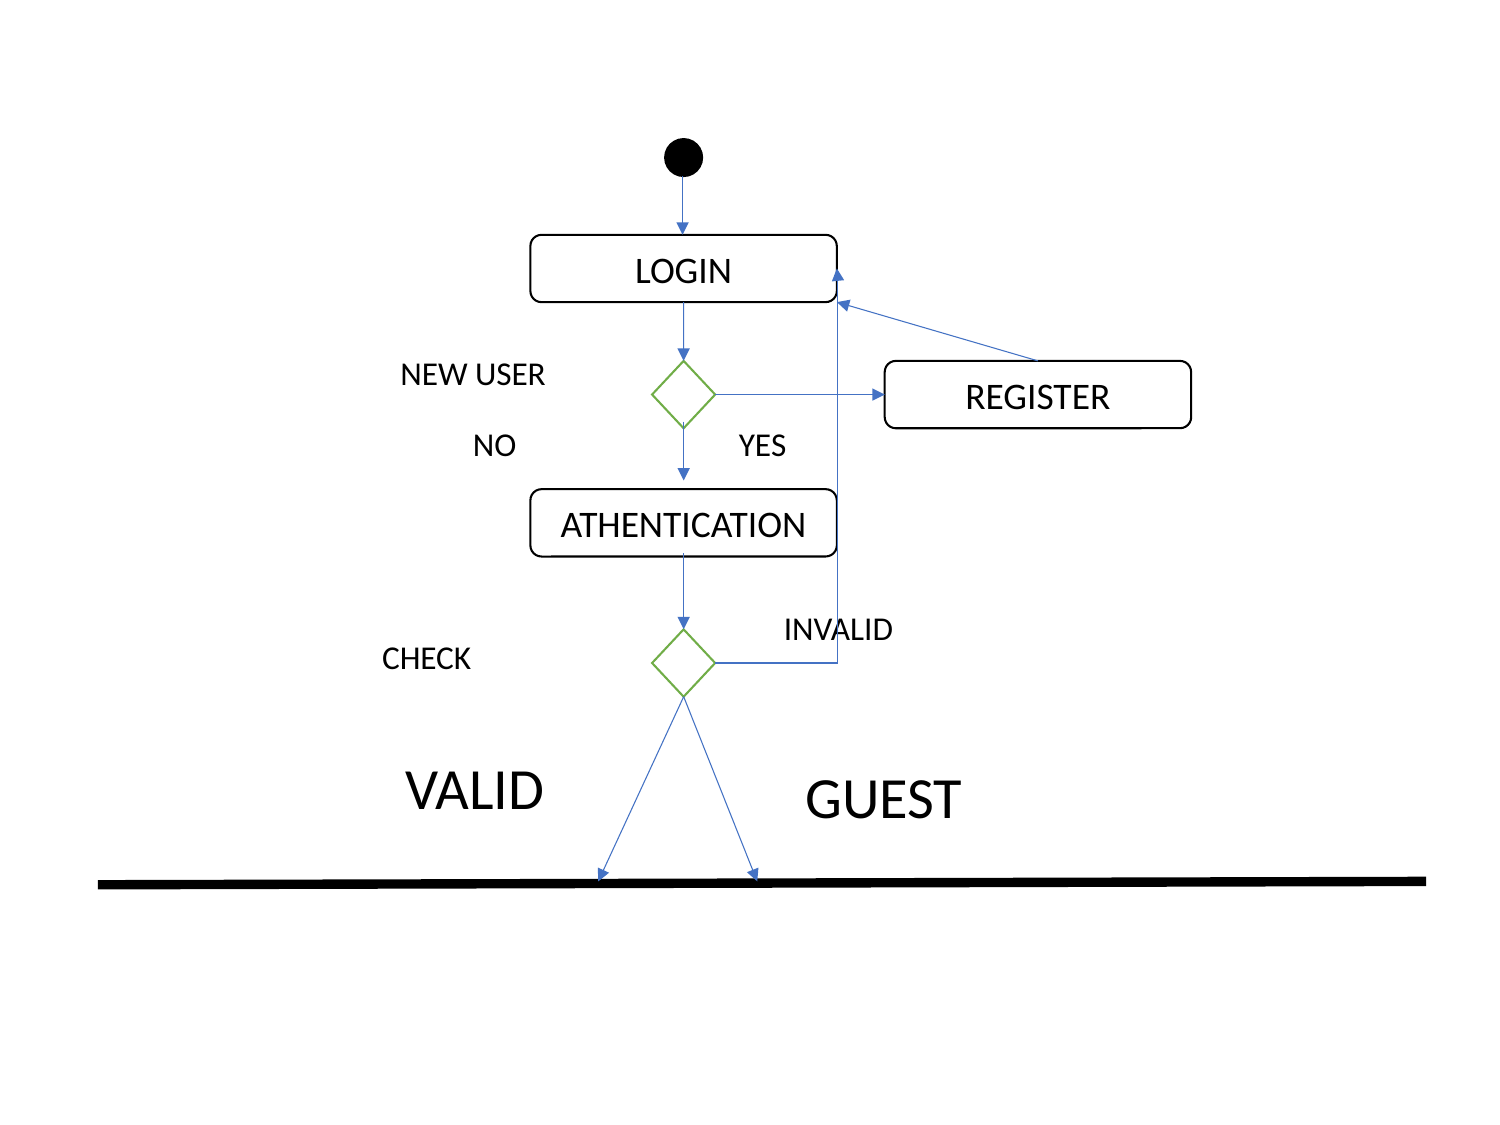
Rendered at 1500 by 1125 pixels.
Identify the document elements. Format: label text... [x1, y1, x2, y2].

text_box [97, 881, 1427, 885]
text_box CHECK [367, 629, 562, 684]
text_box [650, 628, 716, 696]
text_box LOGIN [529, 233, 838, 304]
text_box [715, 268, 837, 394]
text_box ATHENTICATION [529, 488, 715, 558]
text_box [836, 302, 1038, 361]
text_box REGISTER [883, 359, 1193, 430]
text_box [715, 395, 837, 663]
text_box GUEST [790, 753, 1009, 838]
text_box [650, 360, 715, 430]
text_box [664, 138, 704, 178]
text_box NEW USER [385, 345, 580, 400]
text_box VALID [390, 743, 598, 829]
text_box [683, 696, 758, 882]
text_box NO [458, 415, 555, 471]
text_box INVALID [838, 599, 948, 655]
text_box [598, 696, 683, 882]
